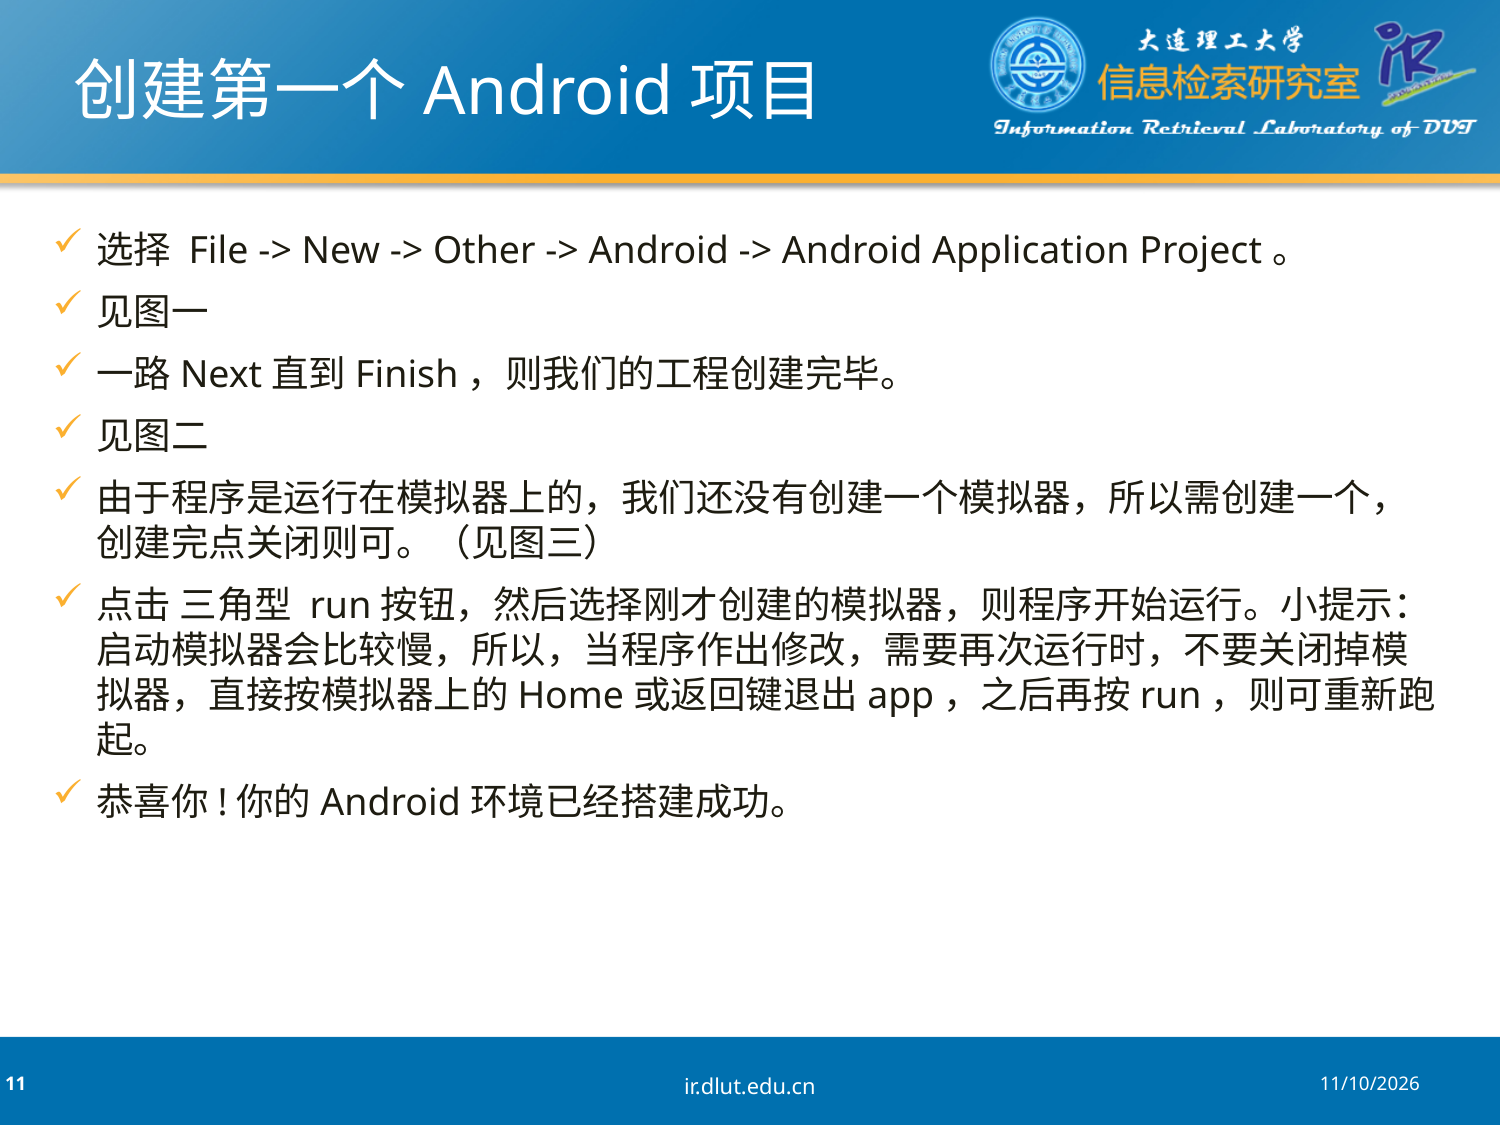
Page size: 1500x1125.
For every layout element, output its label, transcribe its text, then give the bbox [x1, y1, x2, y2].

picture [0, 0, 1500, 1125]
title 创建第一个Android项目 [58, 39, 944, 137]
list 选择 File -> New -> Other -> Android -> Android Application Project。 见图一 一路Next直到Finish，则我们的工程创建完毕。 见图二 由于程序是运行在模拟器上的，我们还没有创建一个模拟器，所以需创建一个，创建完点关闭则可。（见图三） 点击 三角型 run按钮，然后选择刚才创建的模拟器，则程序开始运行。小提示：启动模拟器会比较慢，所以，当程序作出修改，需要再次运行时，不要关闭掉模拟器，直接按模拟器上的Home或返回键退出app，之后再按run，则可重新跑起。 恭喜你!你的Android环境已经搭建成功。 [37, 218, 1459, 1023]
